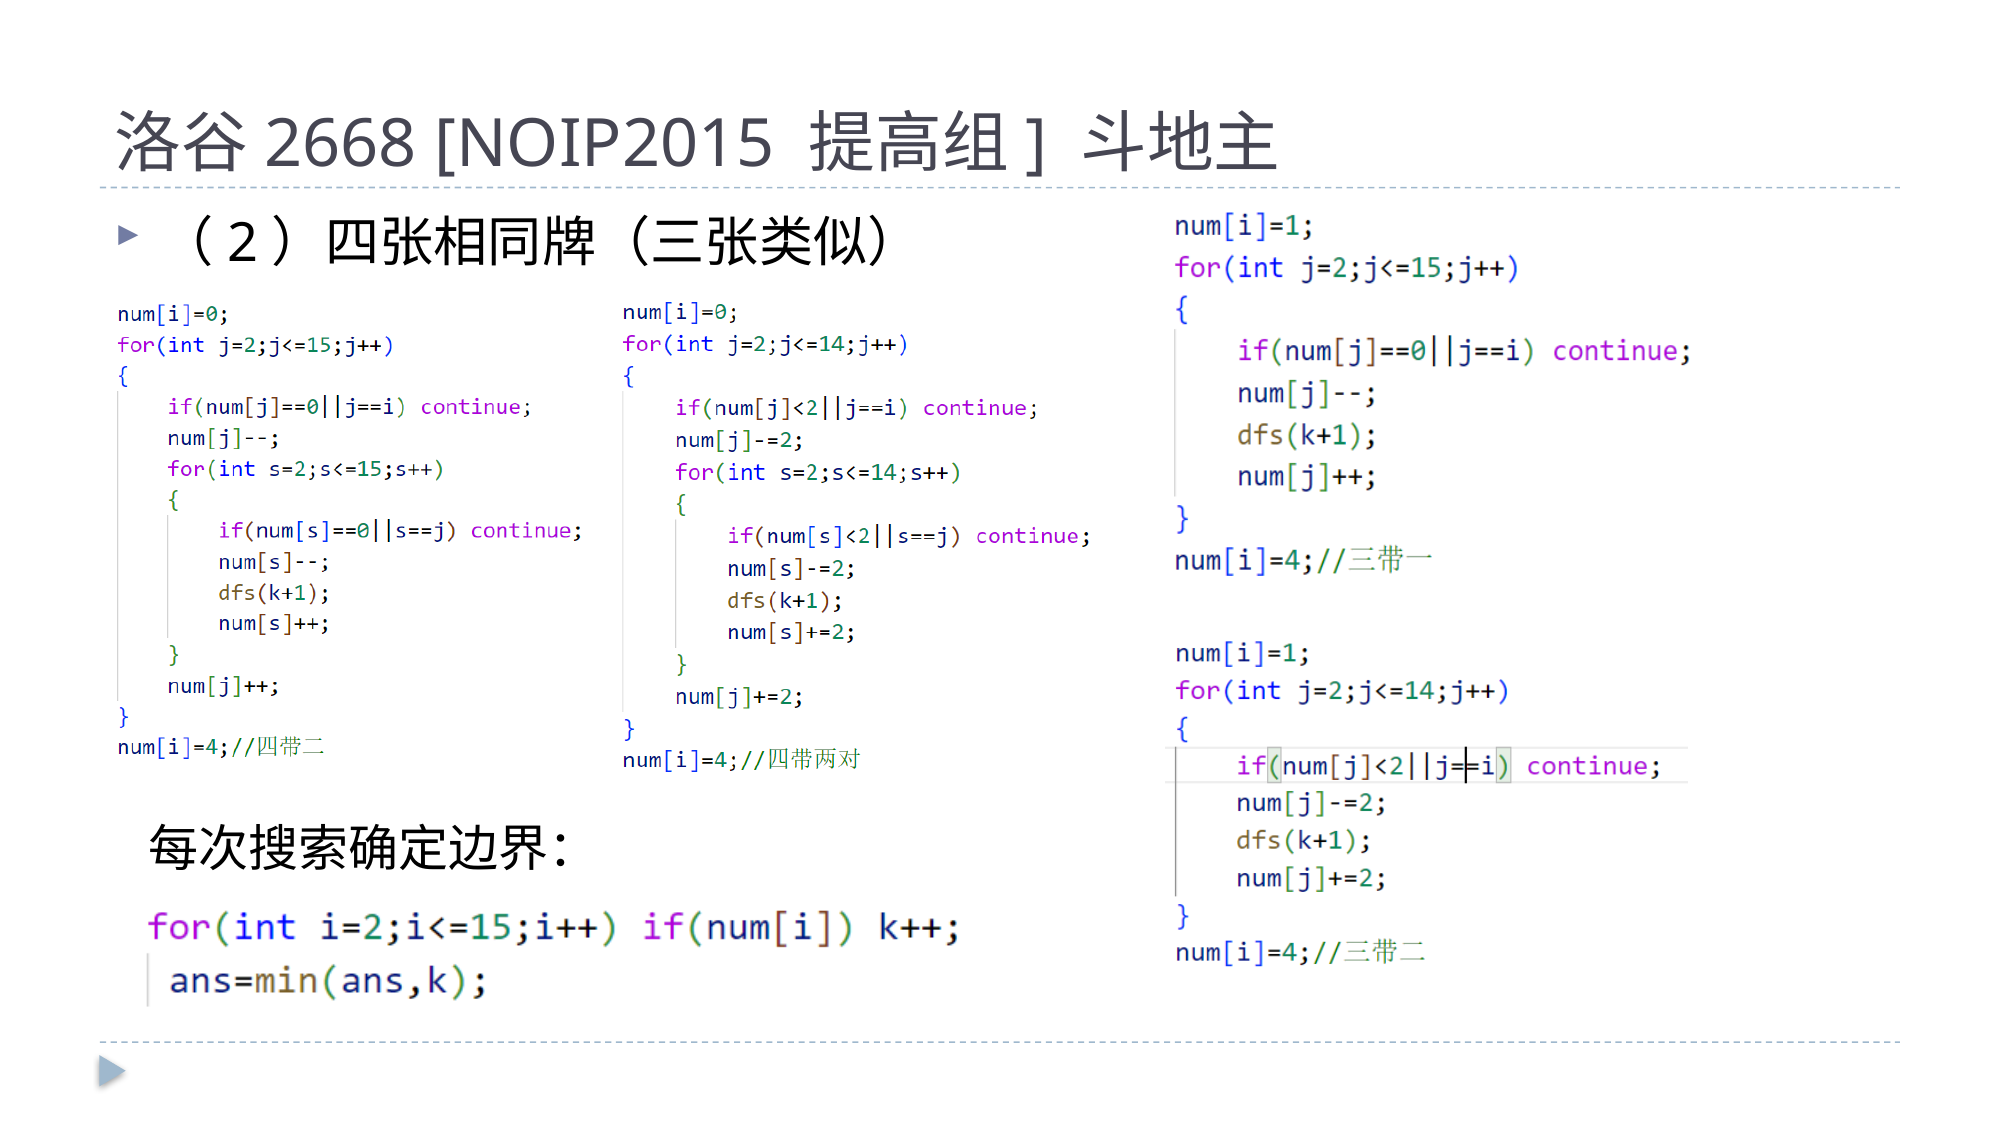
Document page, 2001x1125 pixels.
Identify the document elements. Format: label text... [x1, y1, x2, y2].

picture [99, 293, 1109, 785]
list （2）四张相同牌（三张类似） [99, 200, 1900, 1010]
text_box 每次搜索确定边界： [133, 809, 638, 884]
title 洛谷2668 [NOIP2015 提高组] 斗地主 [99, 24, 1900, 188]
picture [133, 886, 1018, 1011]
picture [1165, 204, 1700, 602]
picture [1165, 637, 1688, 975]
